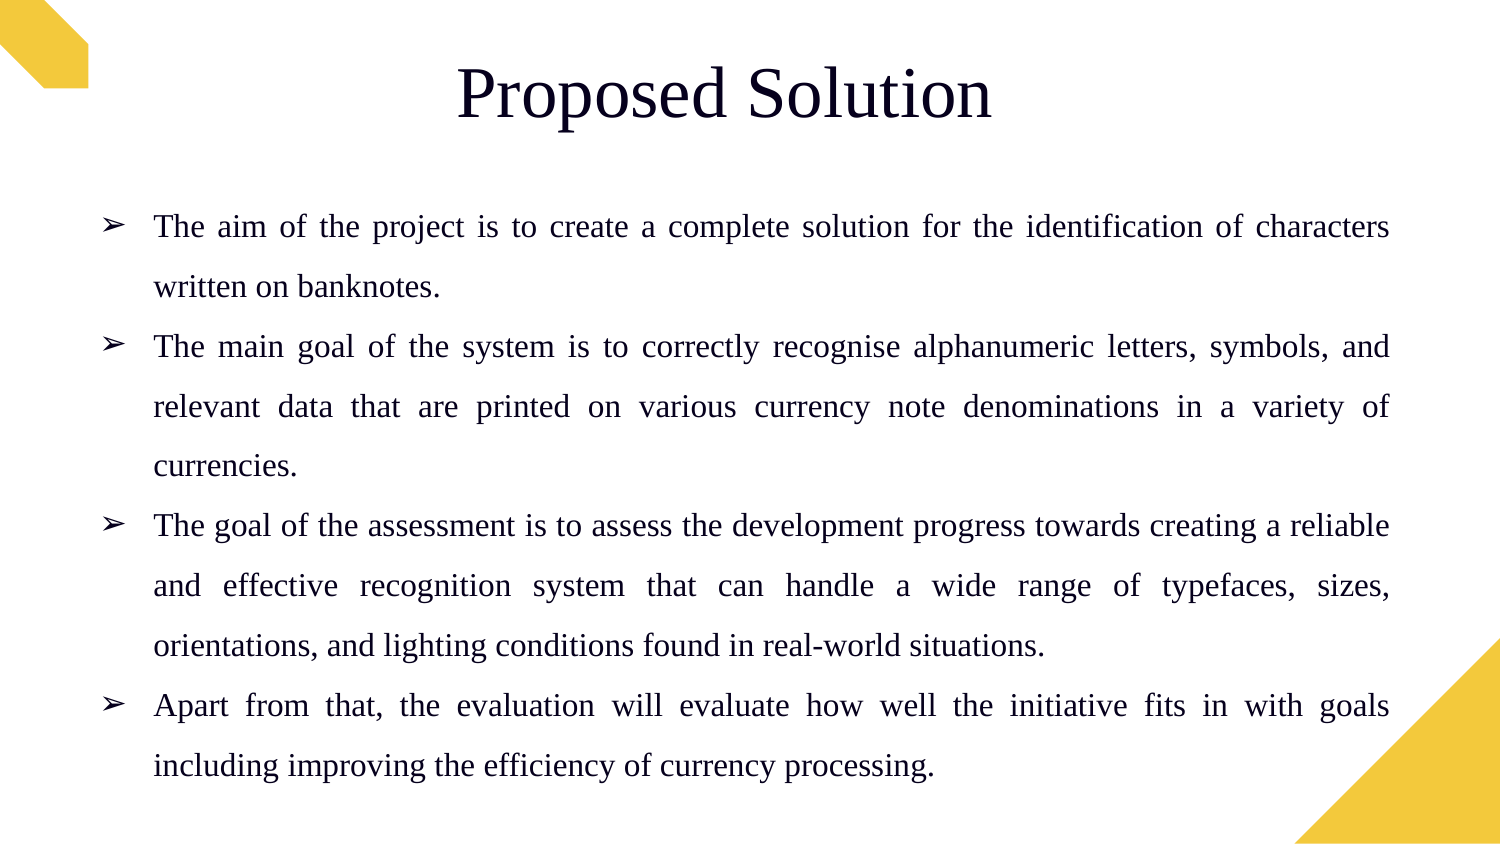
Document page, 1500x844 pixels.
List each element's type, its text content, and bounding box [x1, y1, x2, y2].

text_box [0, 0, 89, 89]
text_box The aim of the project is to create a complete solution for the identification of characters written on banknotes. The main goal of the system is to correctly recognise alphanumeric letters, symbols, and relevant data that are printed on various currency note denominations in a variety of currencies. The goal of the assessment is to assess the development progress towards creating a reliable and effective recognition system that can handle a wide range of typefaces, sizes, orientations, and lighting conditions found in real-world situations. Apart from that, the evaluation will evaluate how well the initiative fits in with goals including improving the efficiency of currency processing. [63, 169, 1408, 809]
text_box Proposed Solution [439, 29, 1061, 147]
